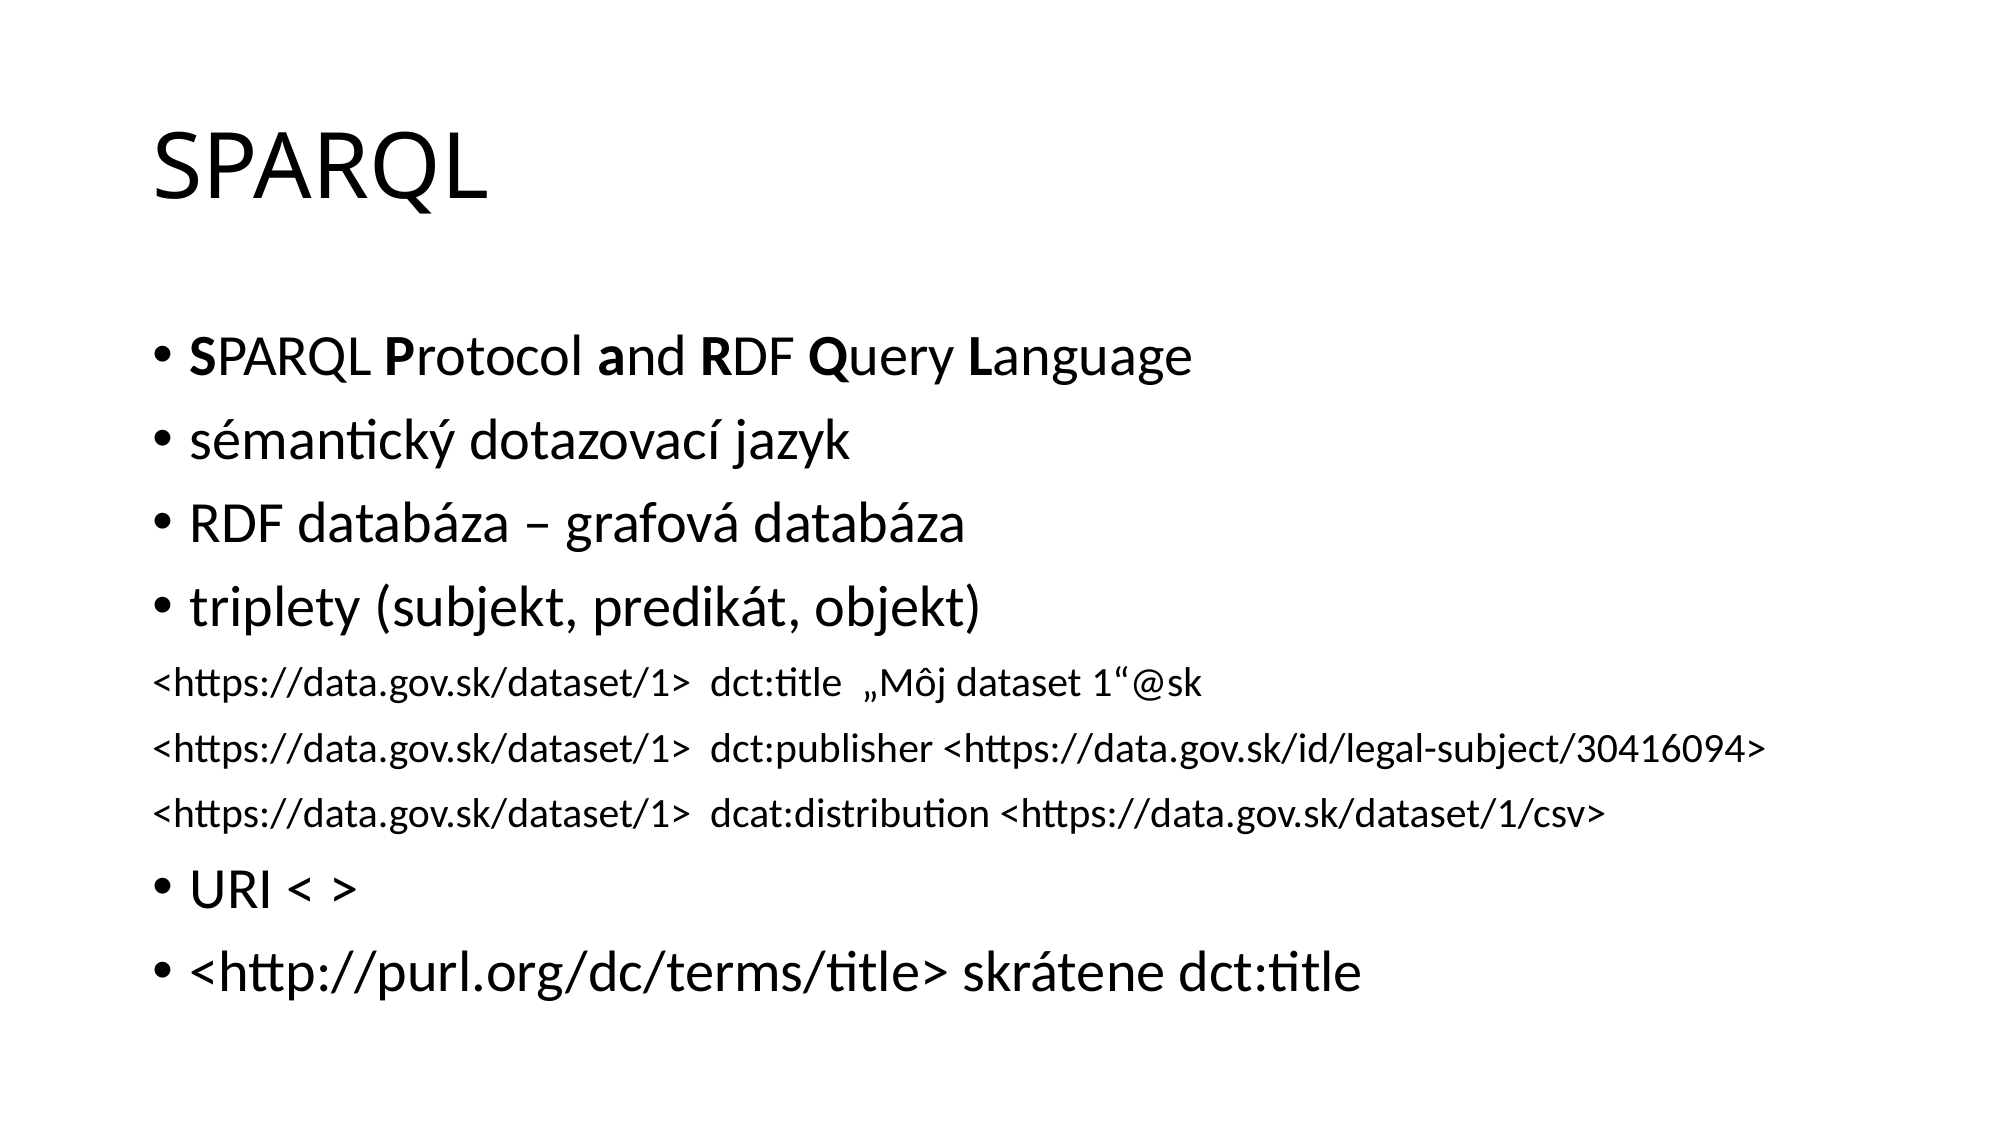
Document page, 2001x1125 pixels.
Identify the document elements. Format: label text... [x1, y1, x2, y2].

list SPARQL Protocol and RDF Query Language sémantický dotazovací jazyk RDF databáza – grafová databáza triplety (subjekt, predikát, objekt) <https://data.gov.sk/dataset/1> dct:title „Môj dataset 1“@sk <https://data.gov.sk/dataset/1> dct:publisher <https://data.gov.sk/id/legal-subject/30416094> <https://data.gov.sk/dataset/1> dcat:distribution <https://data.gov.sk/dataset/1/csv> URI < > <http://purl.org/dc/terms/title> skrátene dct:title [137, 317, 1863, 1014]
title SPARQL [137, 59, 1863, 278]
